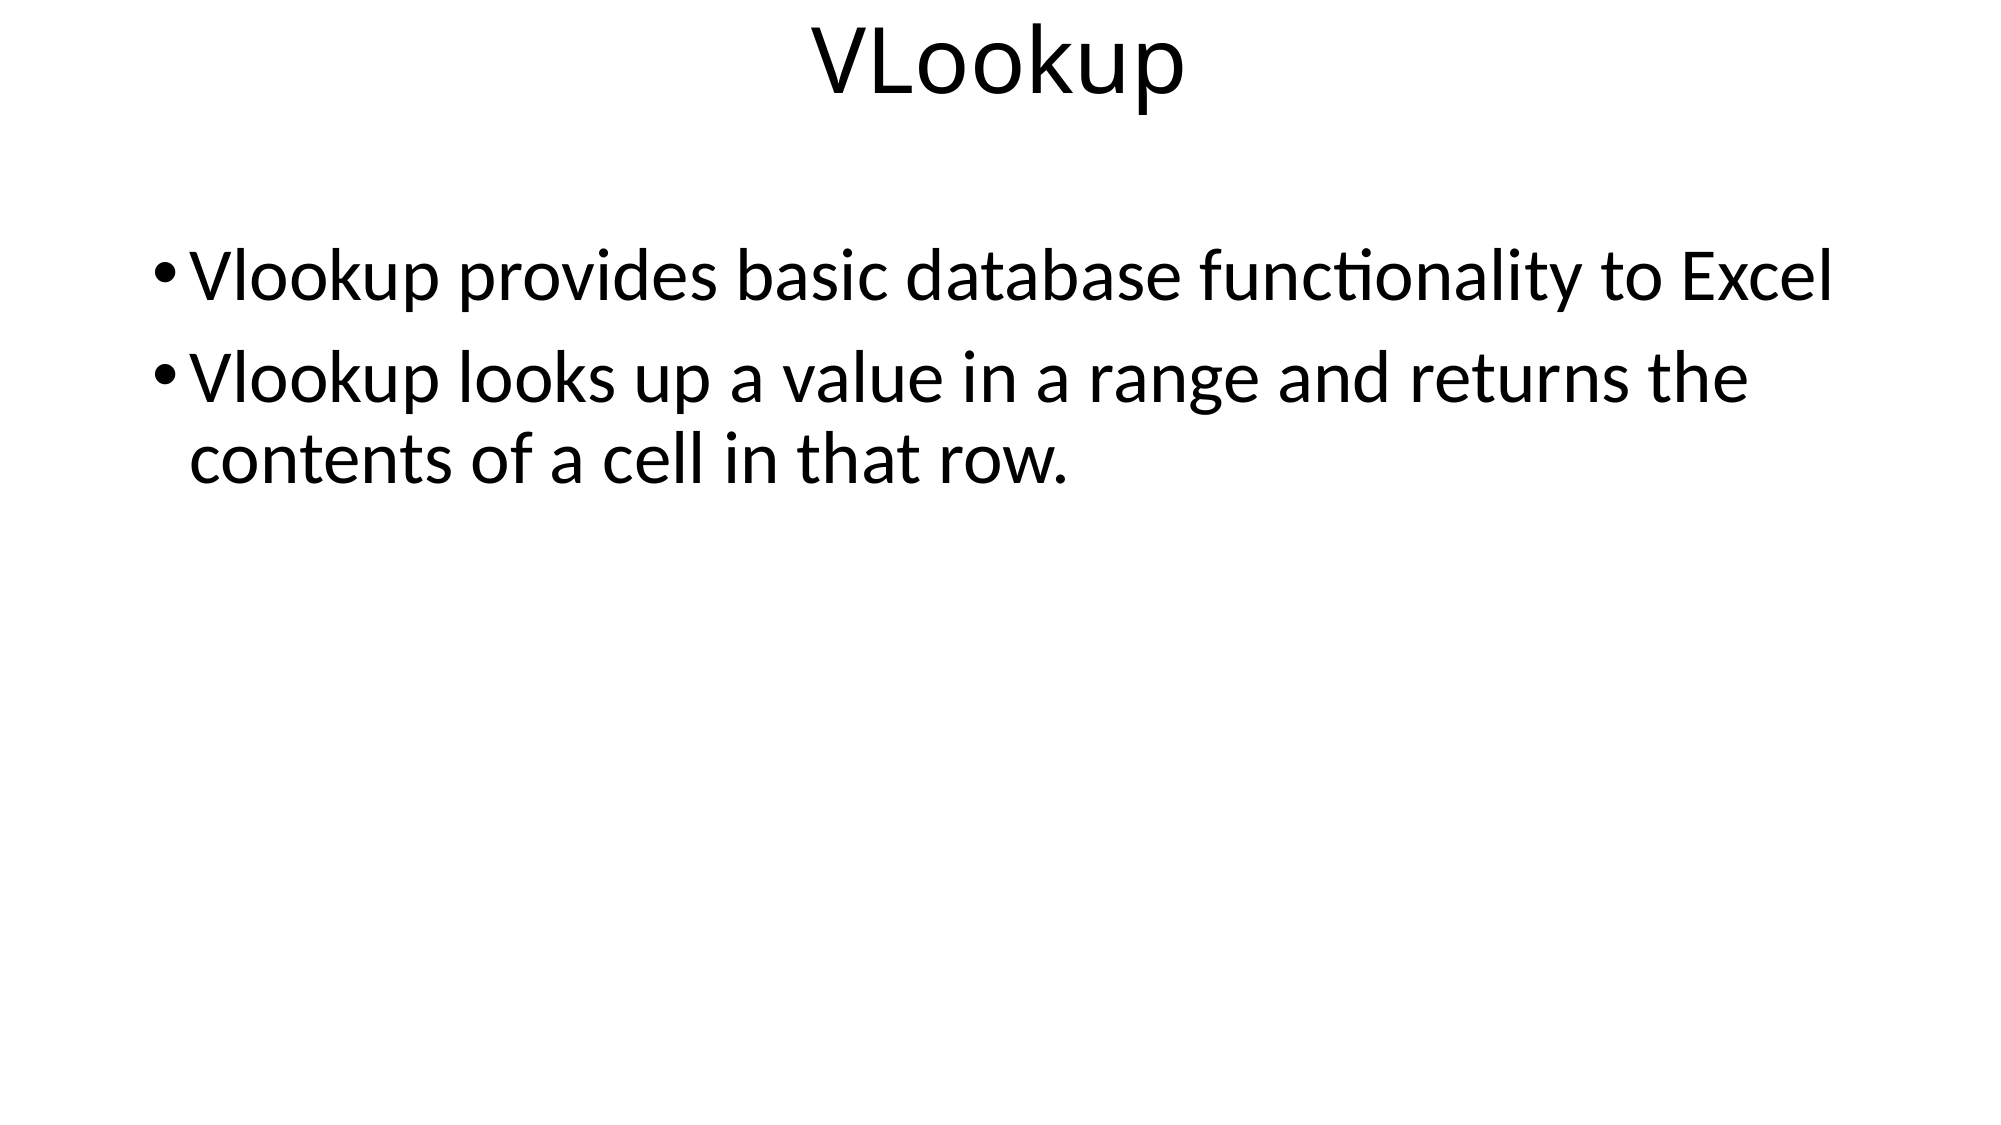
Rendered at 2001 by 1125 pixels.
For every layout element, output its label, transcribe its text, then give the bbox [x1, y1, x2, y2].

list Vlookup provides basic database functionality to Excel Vlookup looks up a value in a range and returns the contents of a cell in that row. [137, 228, 1863, 1014]
title VLookup [137, 0, 1863, 129]
